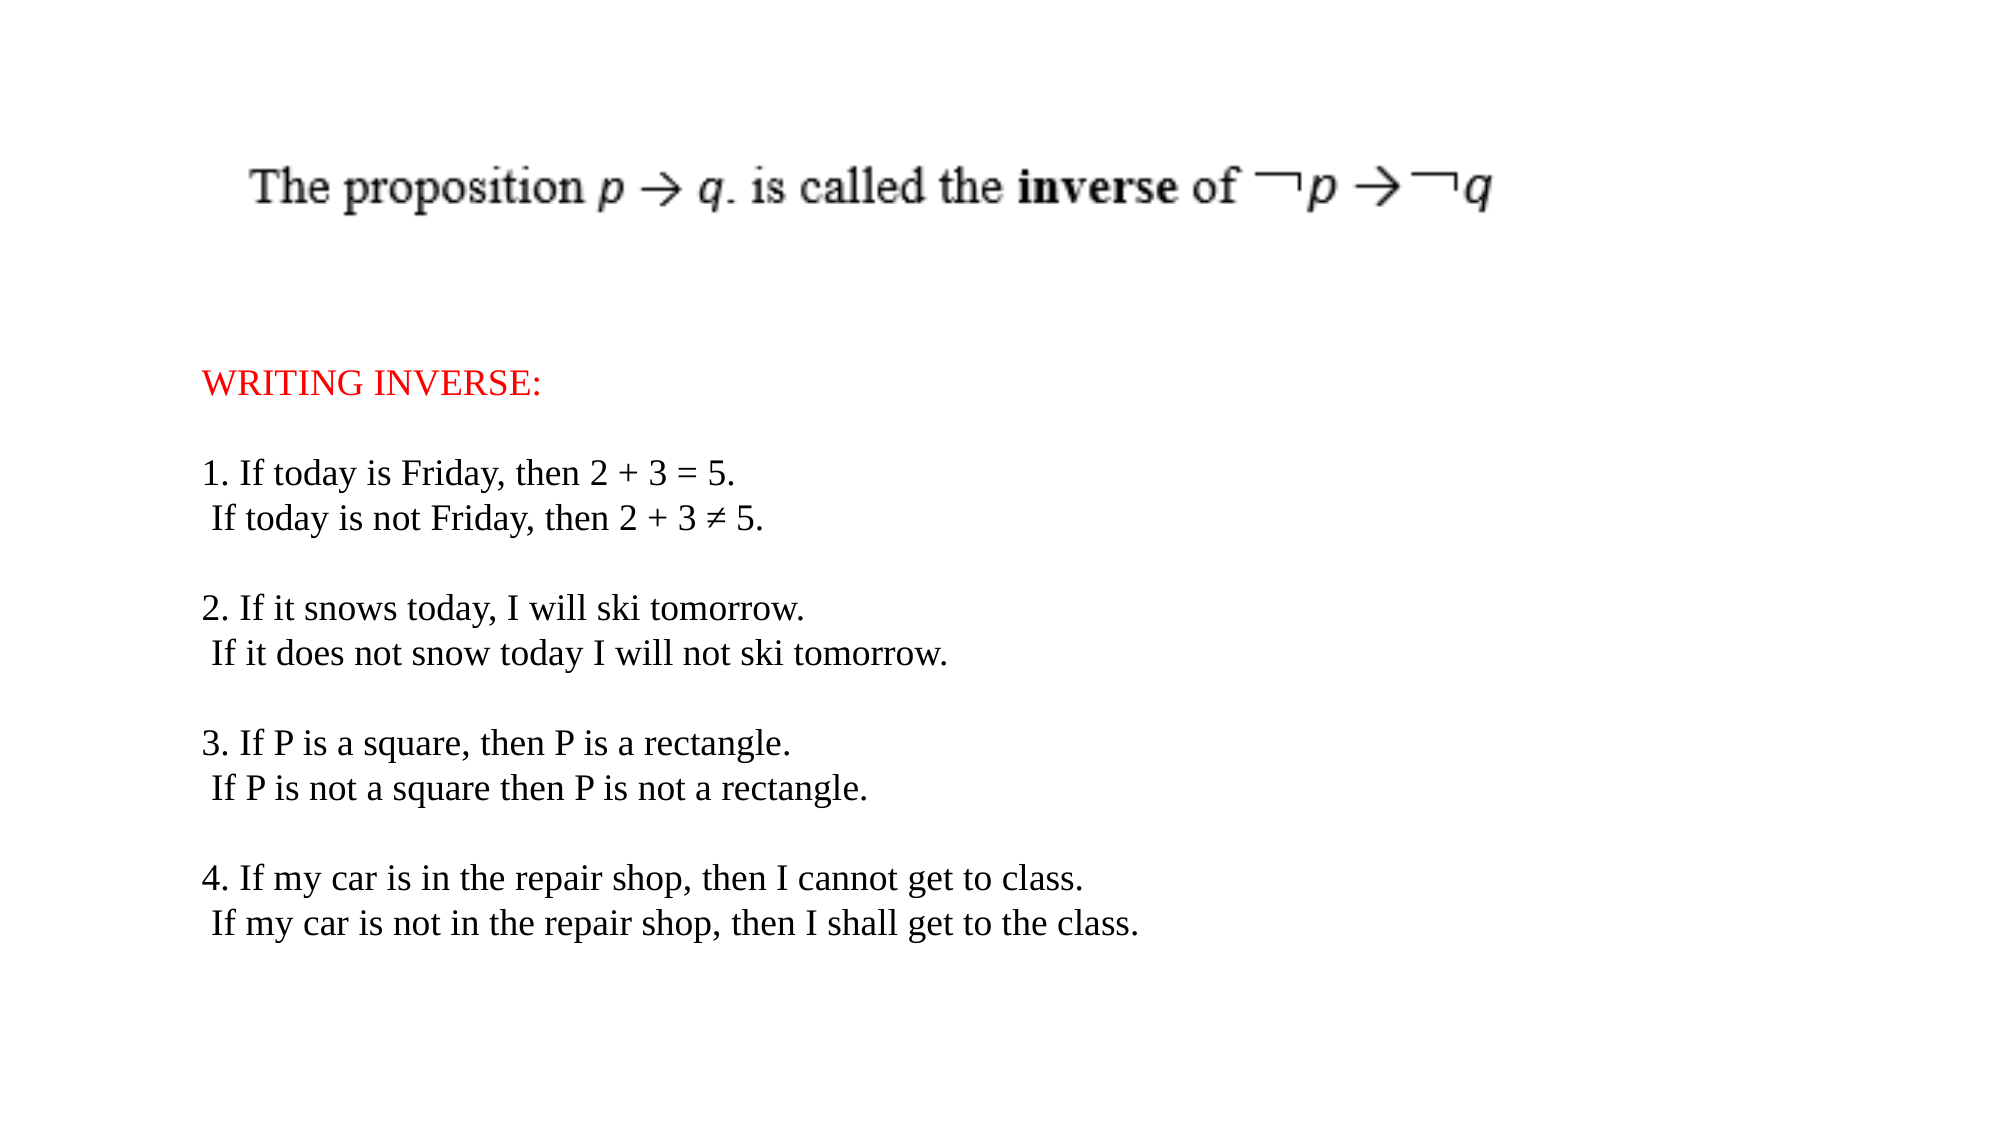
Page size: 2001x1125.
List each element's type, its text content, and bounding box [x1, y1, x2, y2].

picture [241, 152, 1529, 259]
text_box WRITING INVERSE: 1. If today is Friday, then 2 + 3 = 5. If today is not Friday, then 2 + 3 ≠ 5. 2. If it snows today, I will ski tomorrow. If it does not snow today I will not ski tomorrow. 3. If P is a square, then P is a rectangle. If P is not a square then P is not a rectangle. 4. If my car is in the repair shop, then I cannot get to class. If my car is not in the repair shop, then I shall get to the class. [186, 350, 1687, 951]
